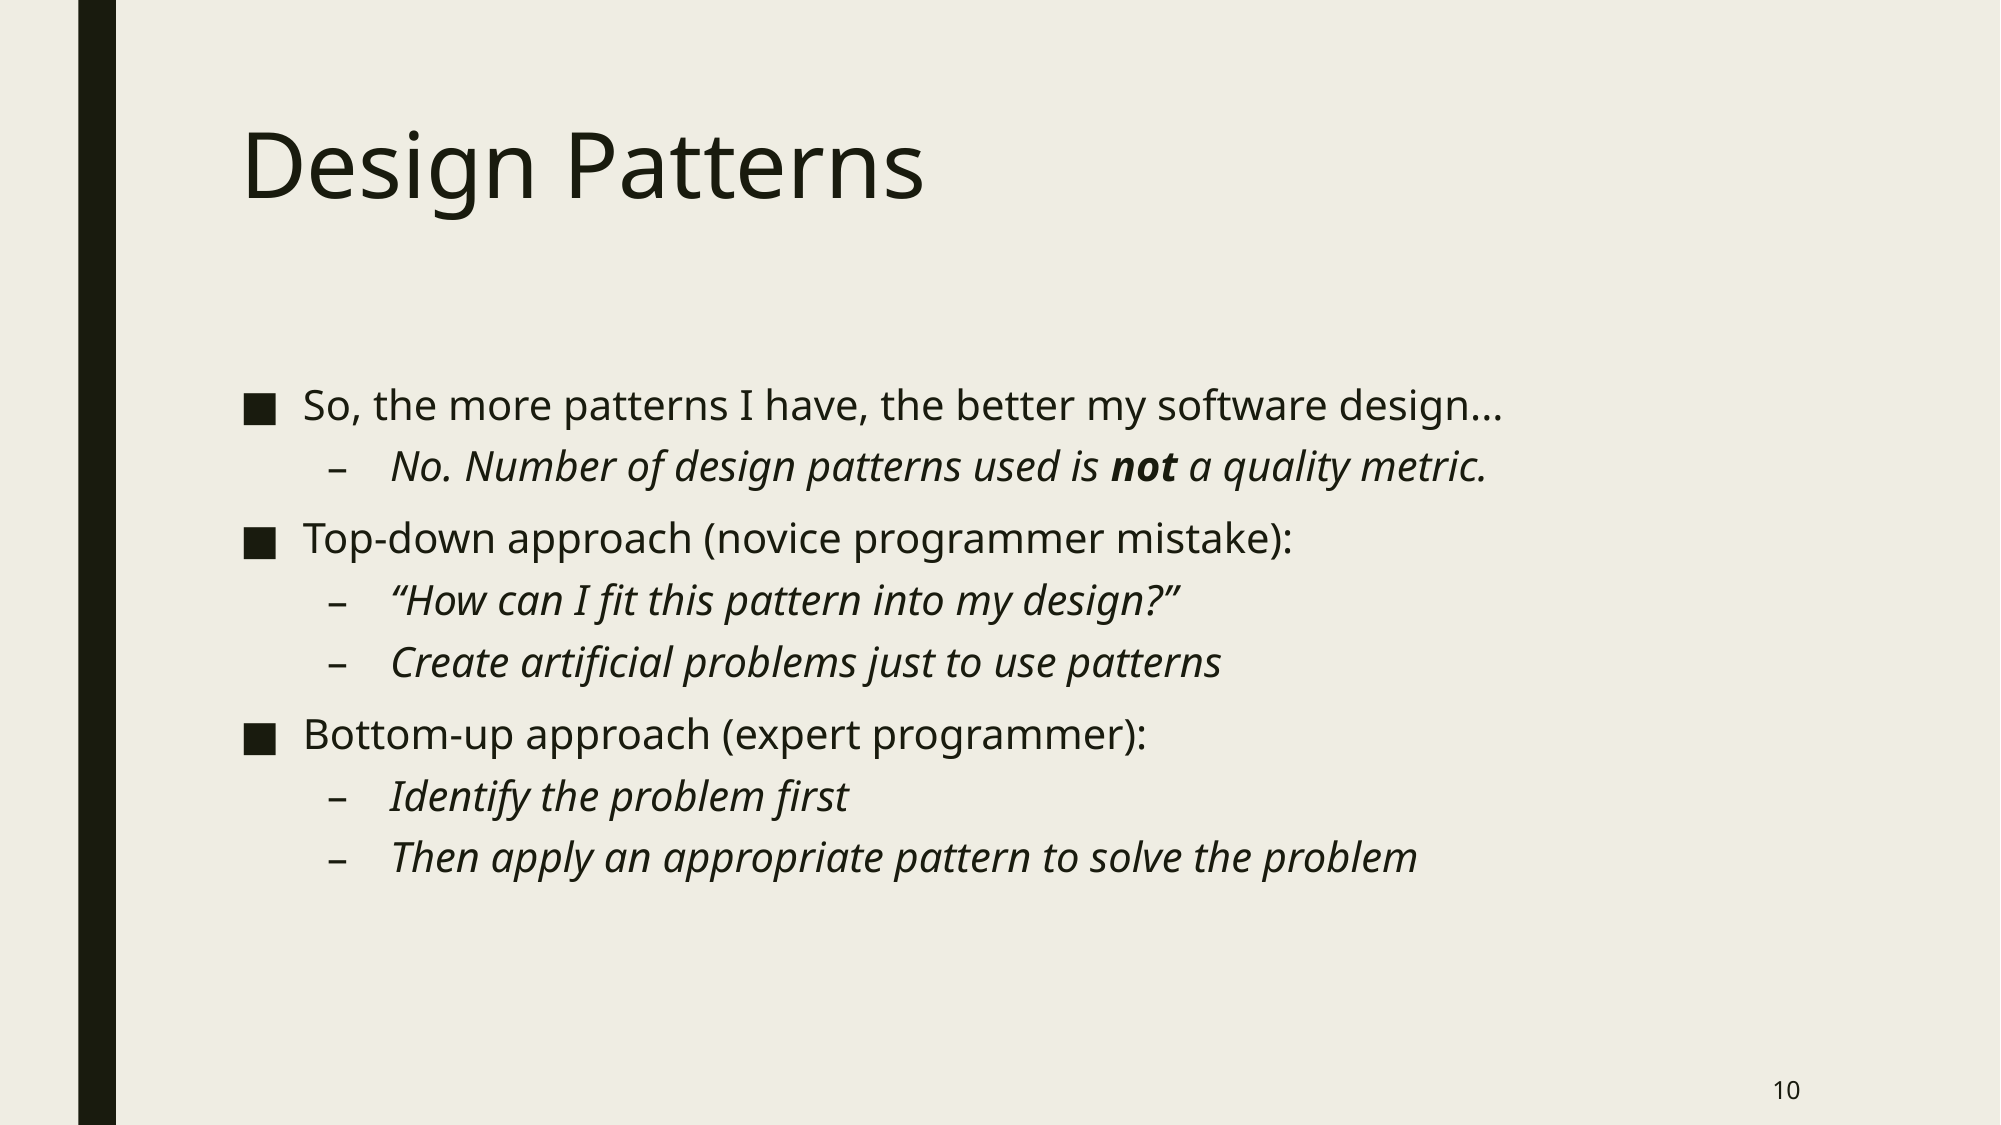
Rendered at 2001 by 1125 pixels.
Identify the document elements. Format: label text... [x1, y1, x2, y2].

list So, the more patterns I have, the better my software design... No. Number of design patterns used is not a quality metric. Top-down approach (novice programmer mistake): “How can I fit this pattern into my design?” Create artificial problems just to use patterns Bottom-up approach (expert programmer): Identify the problem first Then apply an appropriate pattern to solve the problem [225, 375, 1800, 963]
title Design Patterns [225, 112, 1800, 357]
slide_number 10 [1553, 1058, 1816, 1125]
